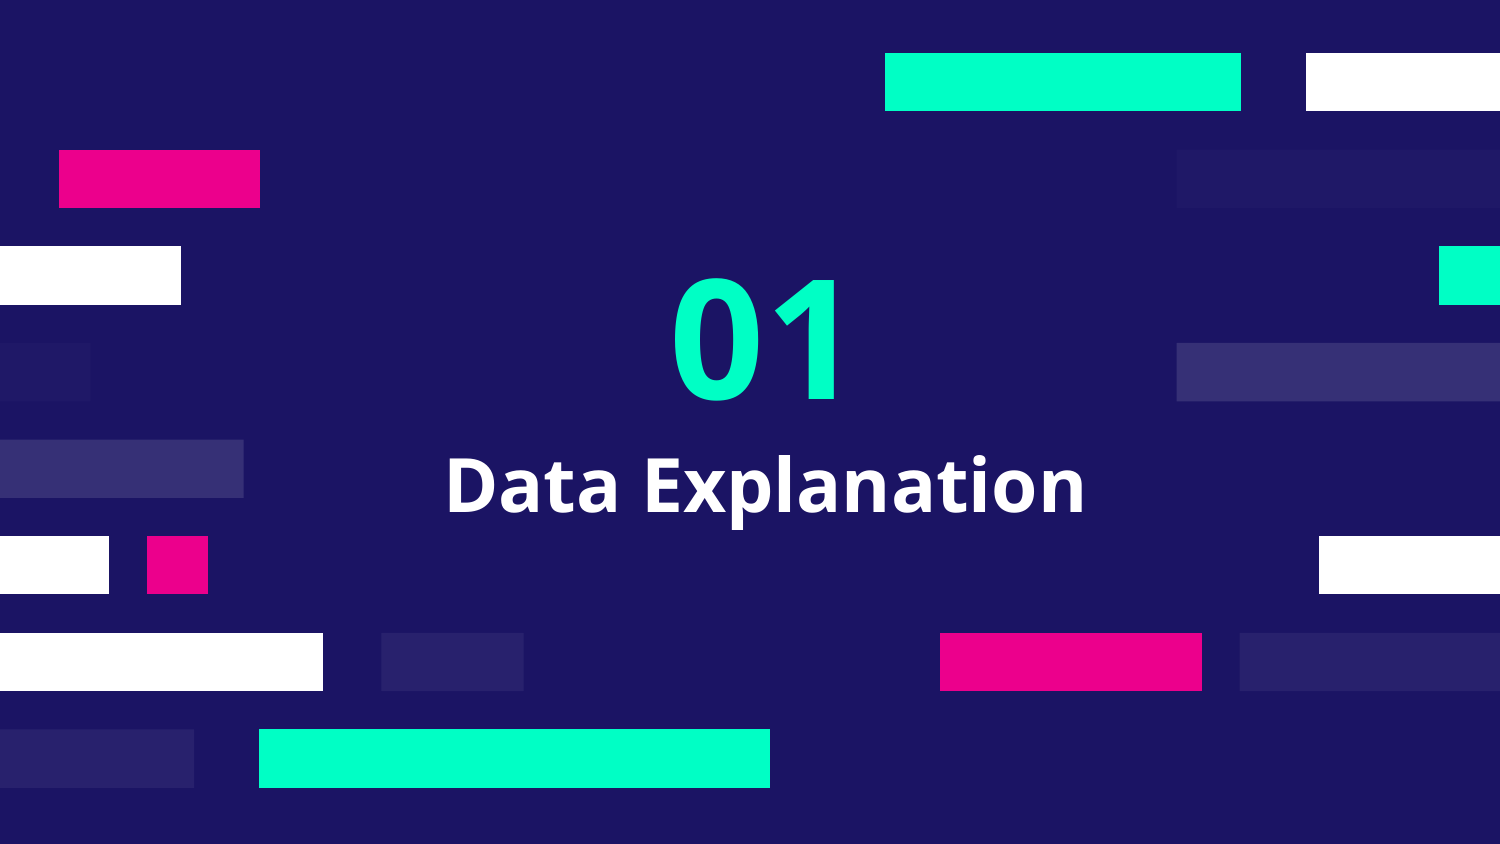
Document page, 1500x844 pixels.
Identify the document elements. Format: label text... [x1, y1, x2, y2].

title Data Explanation [74, 445, 1457, 519]
title 01 [74, 352, 1457, 434]
